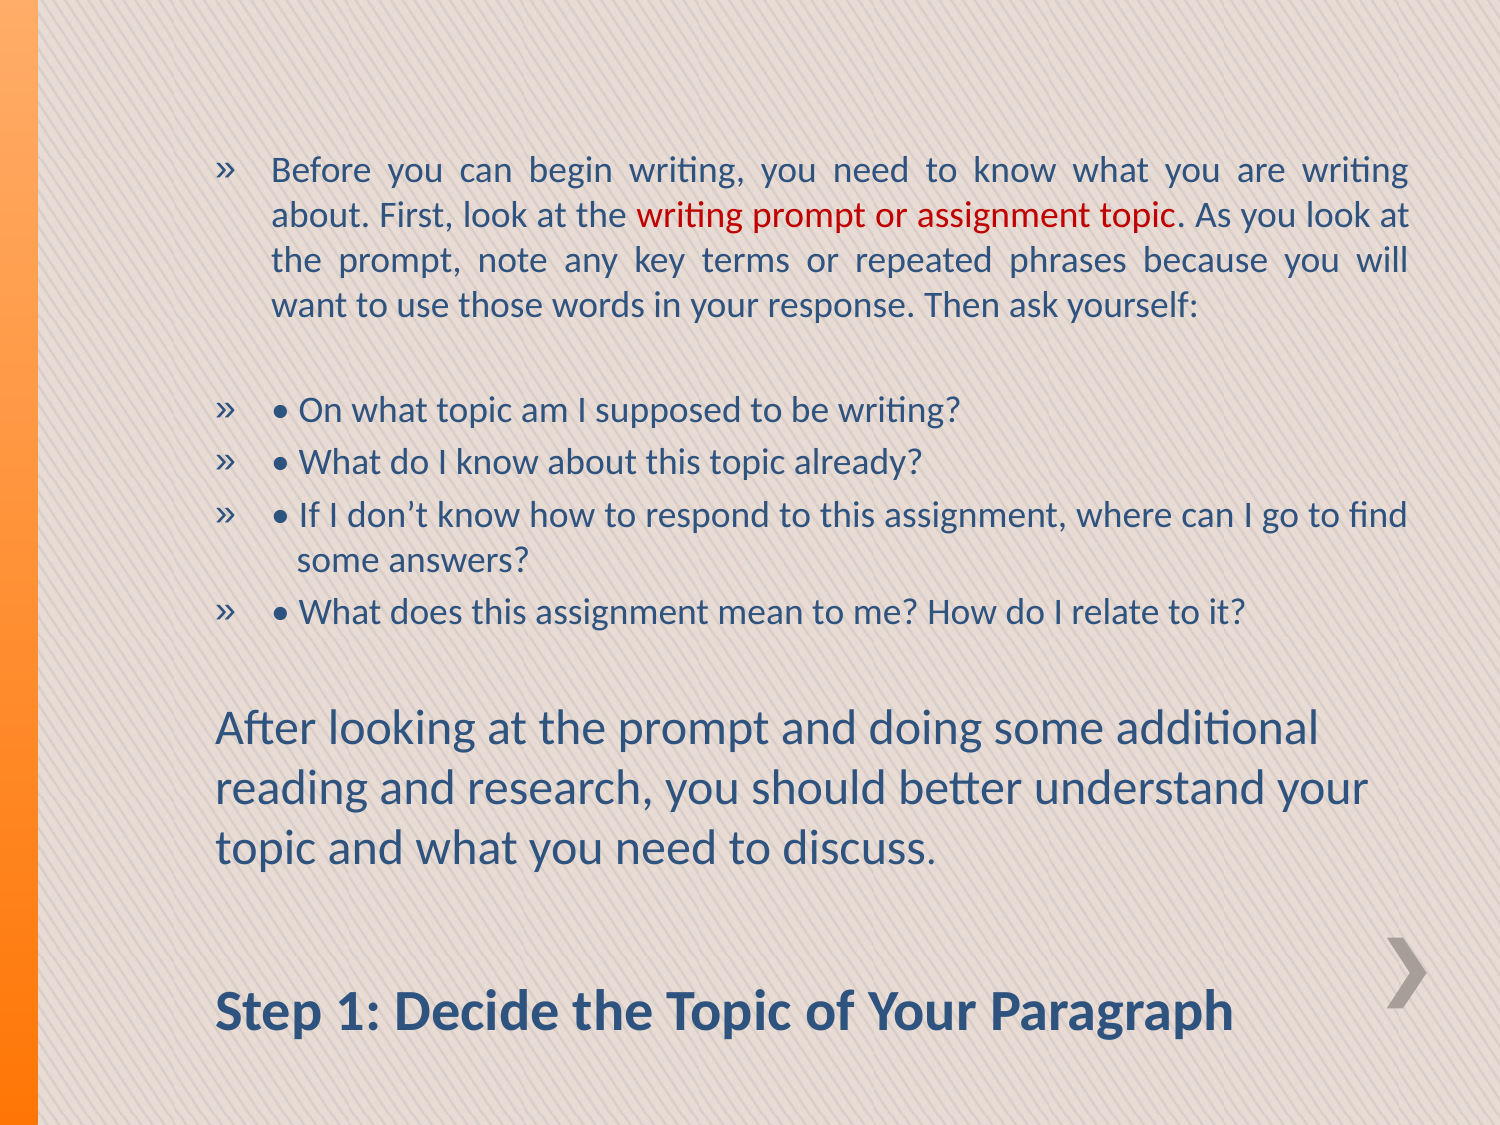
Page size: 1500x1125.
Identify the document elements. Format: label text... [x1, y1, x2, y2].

list Before you can begin writing, you need to know what you are writing about. First, look at the writing prompt or assignment topic. As you look at the prompt, note any key terms or repeated phrases because you will want to use those words in your response. Then ask yourself: • On what topic am I supposed to be writing? • What do I know about this topic already? • If I don’t know how to respond to this assignment, where can I go to find some answers? • What does this assignment mean to me? How do I relate to it? After looking at the prompt and doing some additional reading and research, you should better understand your topic and what you need to discuss. [200, 137, 1425, 938]
title Step 1: Decide the Topic of Your Paragraph [200, 938, 1388, 1050]
